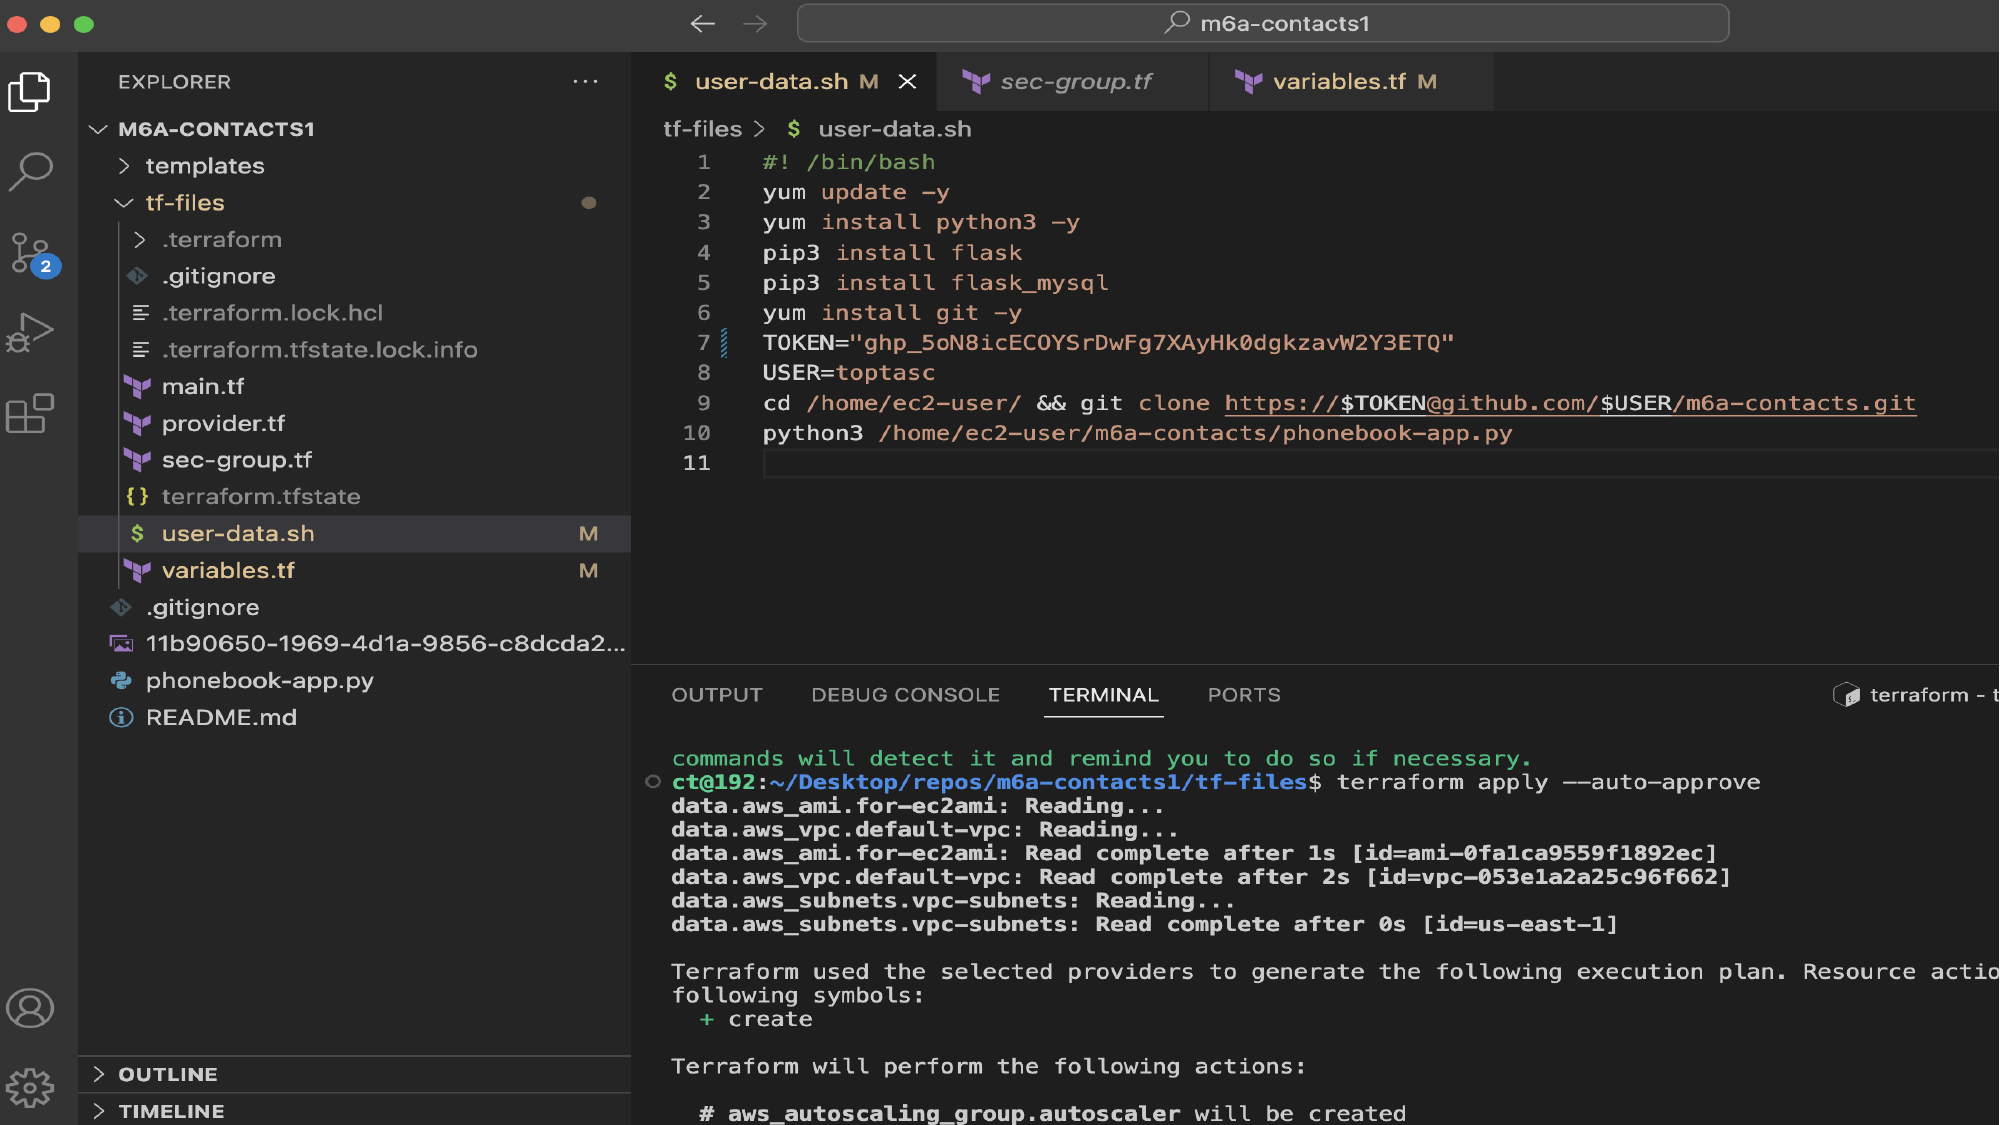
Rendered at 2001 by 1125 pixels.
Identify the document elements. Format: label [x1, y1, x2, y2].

list [0, 0, 1999, 1125]
